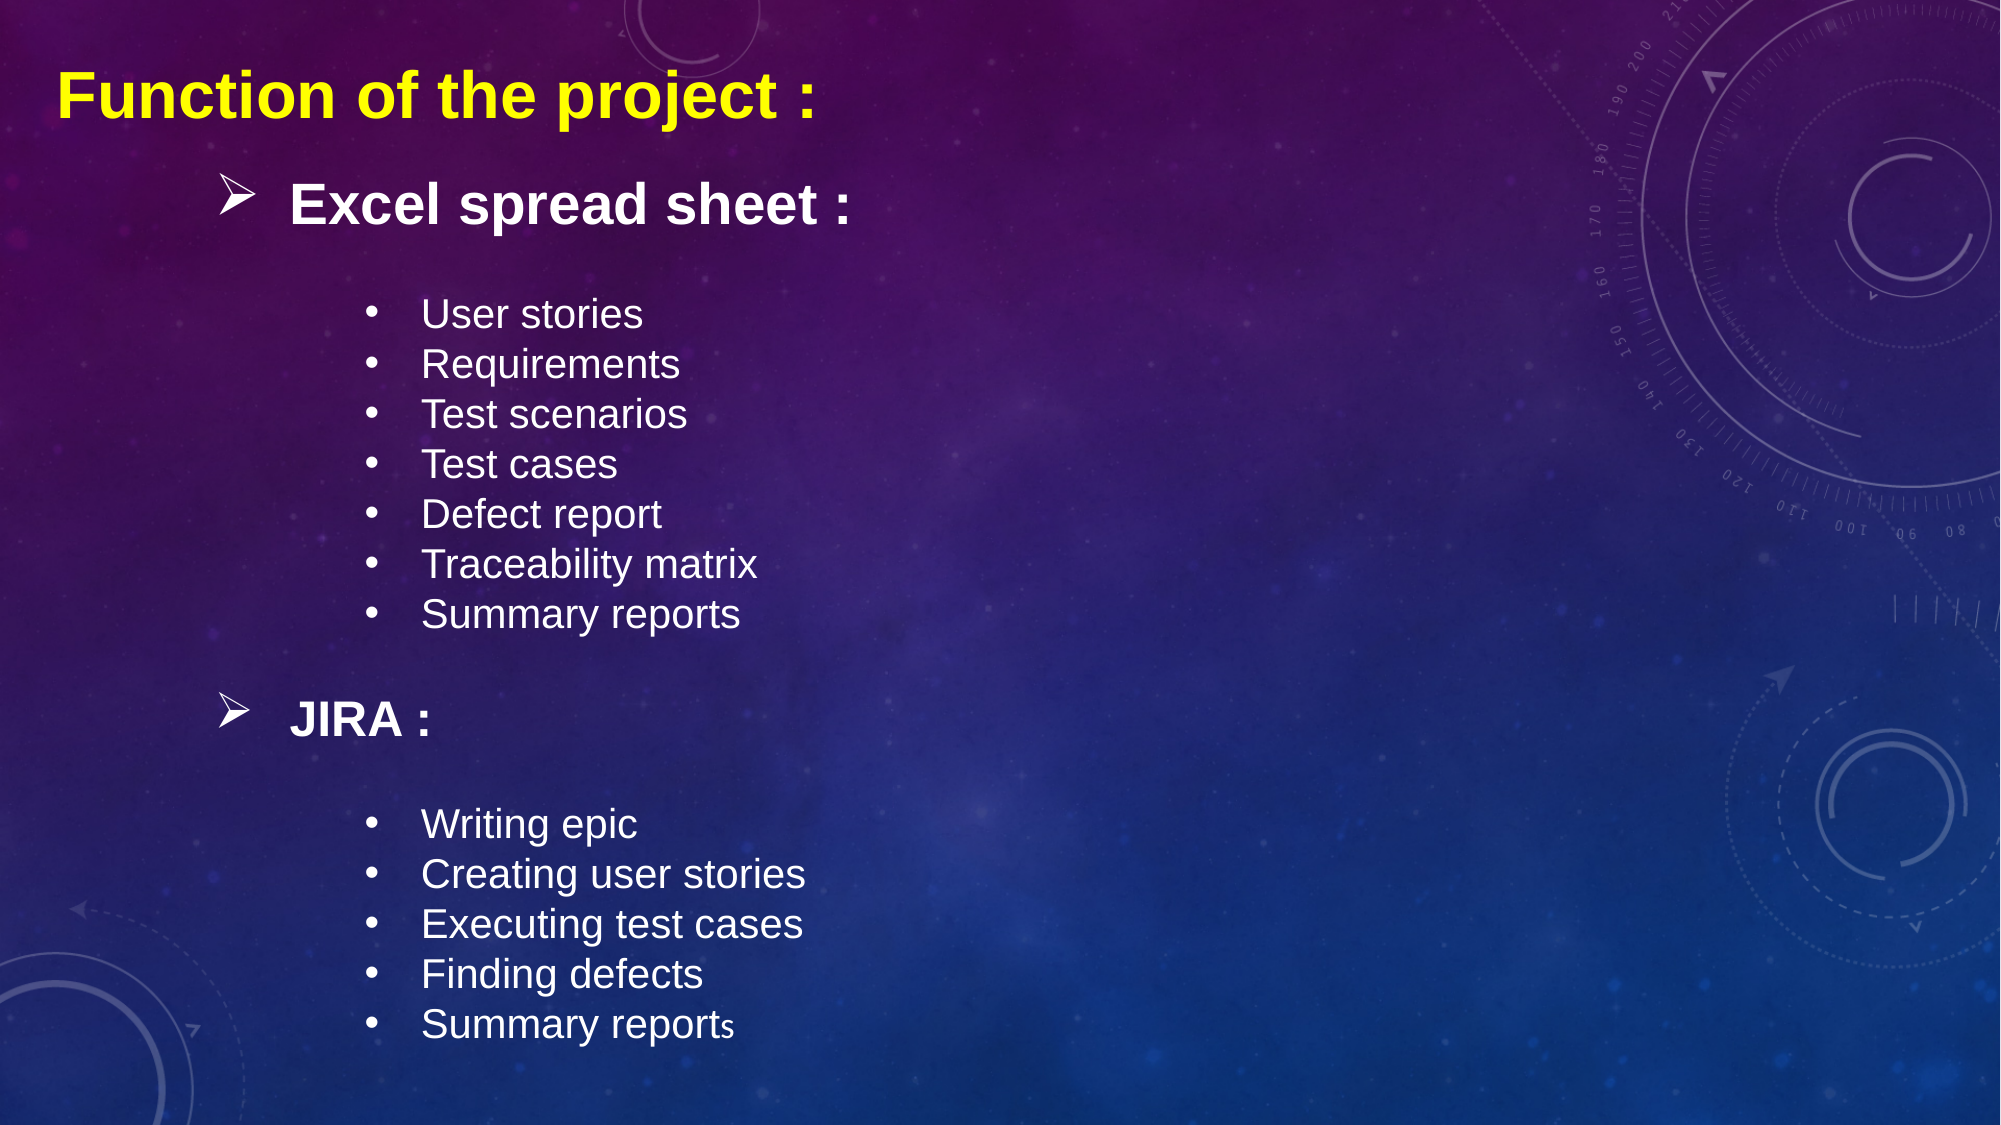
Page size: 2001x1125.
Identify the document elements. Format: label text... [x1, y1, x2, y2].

picture [0, 0, 2001, 1125]
text_box Function of the project : [41, 44, 1516, 140]
text_box Excel spread sheet : User stories Requirements Test scenarios Test cases Defect report Traceability matrix Summary reports JIRA : Writing epic Creating user stories Executing test cases Finding defects Summary reports [124, 159, 1855, 1125]
